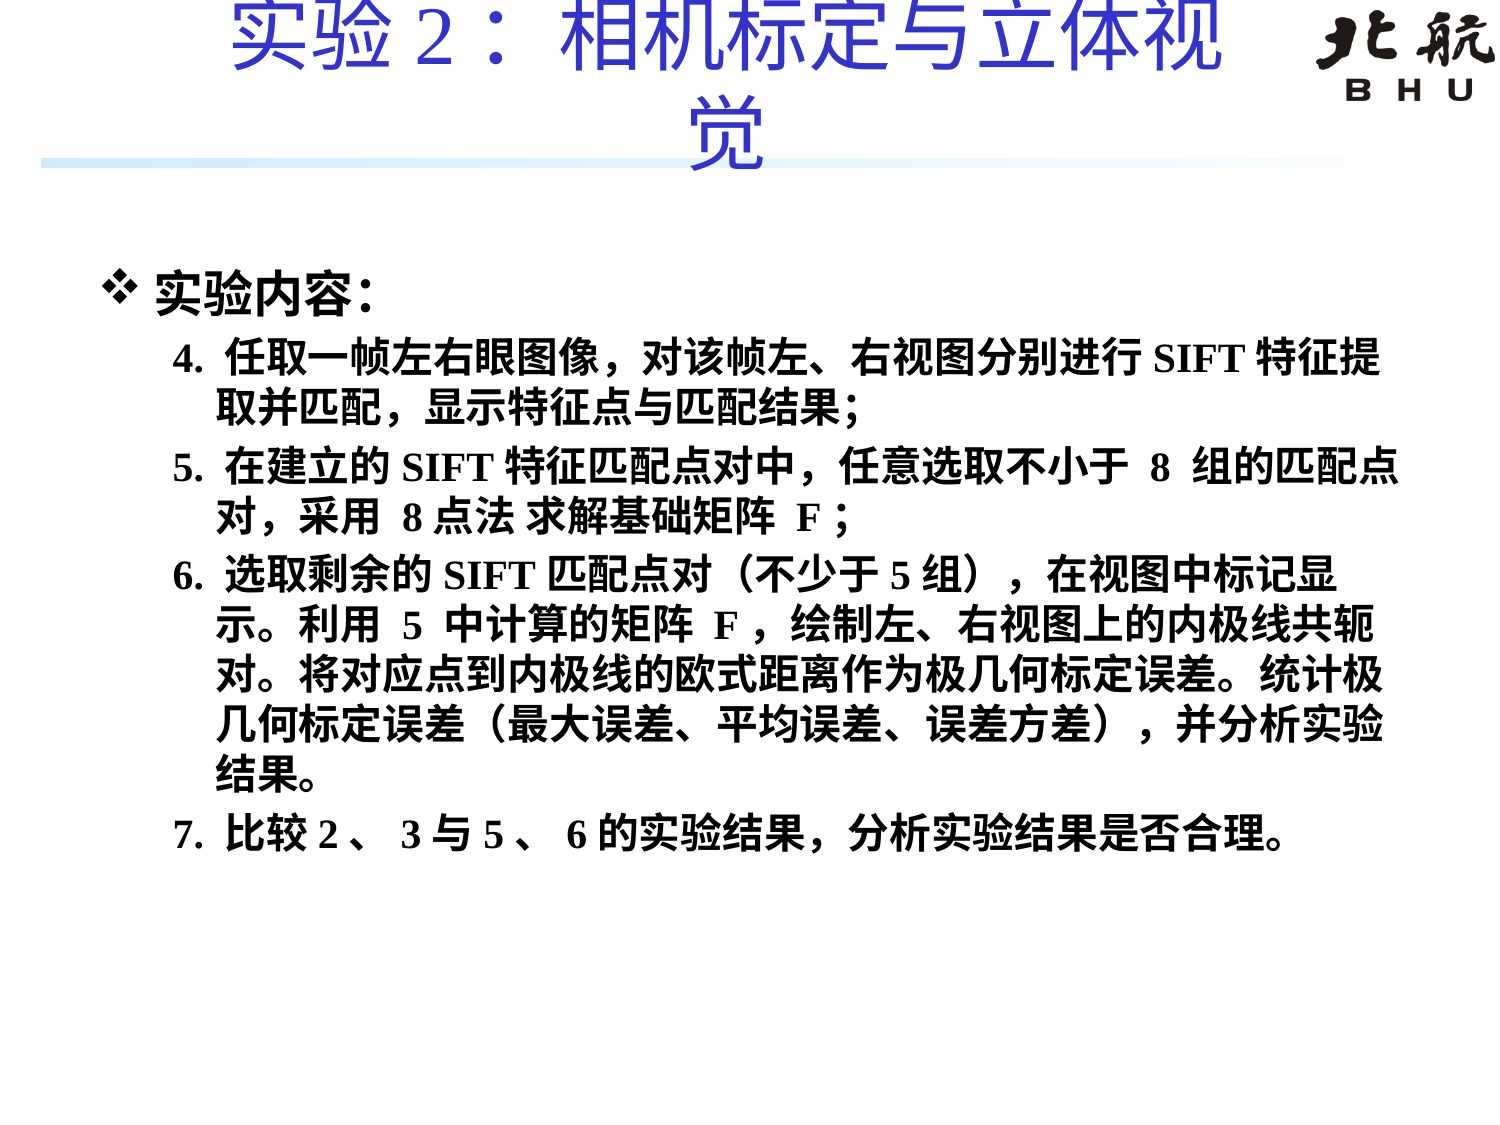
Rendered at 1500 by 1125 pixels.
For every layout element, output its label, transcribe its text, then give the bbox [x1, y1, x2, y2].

picture [1316, 10, 1495, 101]
list 实验内容： 4. 任取一帧左右眼图像，对该帧左、右视图分别进行SIFT特征提取并匹配，显示特征点与匹配结果； 5. 在建立的SIFT特征匹配点对中，任意选取不小于 8 组的匹配点对，采用 8点法 求解基础矩阵 F； 6. 选取剩余的SIFT匹配点对（不少于5组），在视图中标记显示。利用 5 中计算的矩阵 F，绘制左、右视图上的内极线共轭对。将对应点到内极线的欧式距离作为极几何标定误差。统计极几何标定误差（最大误差、平均误差、误差方差），并分析实验结果。 7. 比较2、3与5、6的实验结果，分析实验结果是否合理。 [82, 255, 1437, 1080]
title 实验2：相机标定与立体视觉 [183, 10, 1270, 152]
